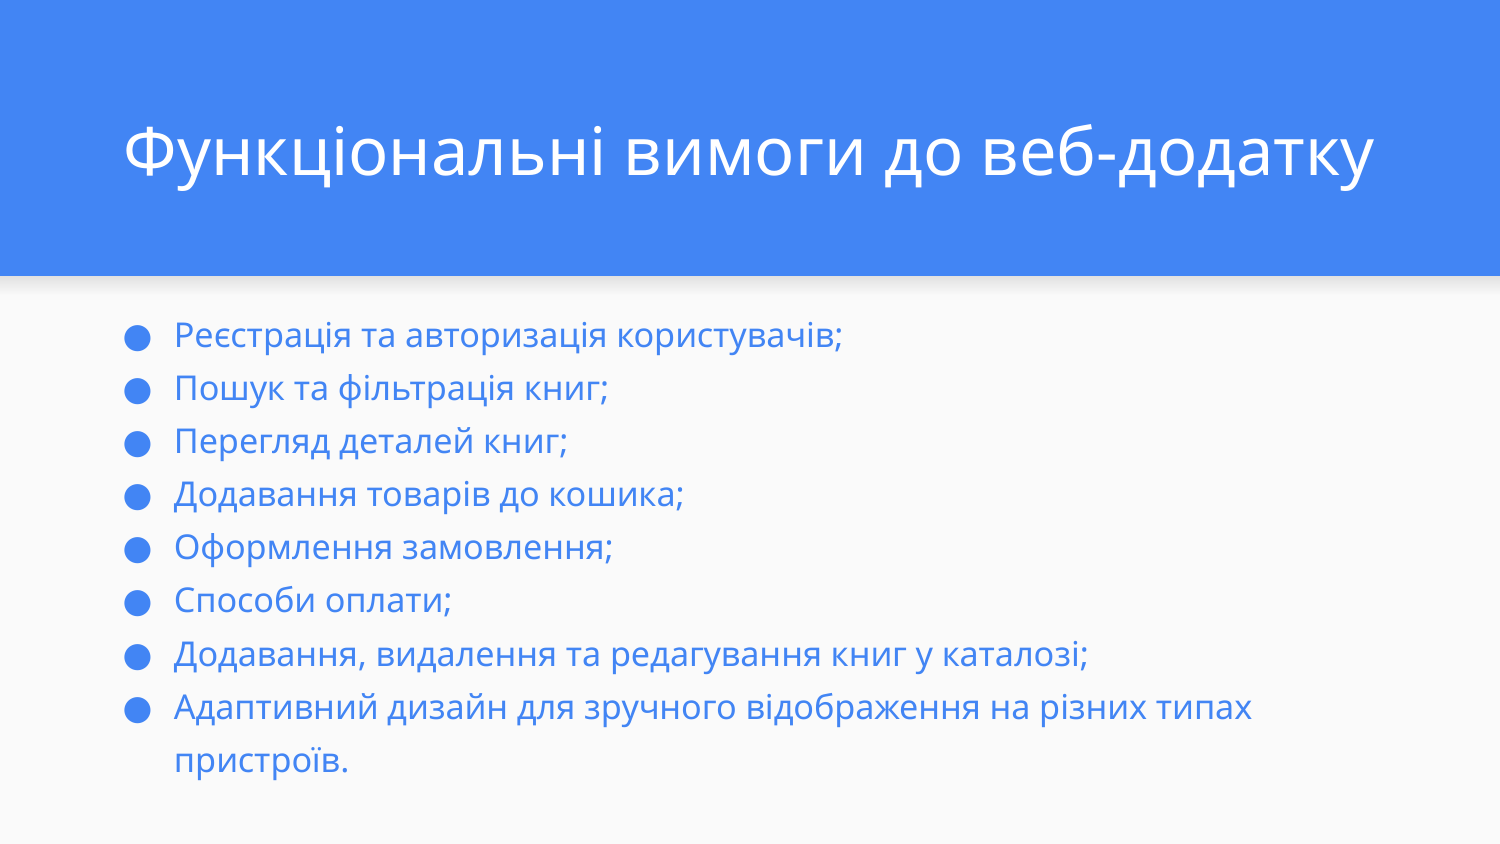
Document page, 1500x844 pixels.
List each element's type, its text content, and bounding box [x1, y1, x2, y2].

list Реєстрація та авторизація користувачів; Пошук та фільтрація книг; Перегляд деталей книг; Додавання товарів до кошика; Оформлення замовлення; Способи оплати; Додавання, видалення та редагування книг у каталозі; Адаптивний дизайн для зручного відображення на різних типах пристроїв. [90, 289, 1440, 799]
title Функціональні вимоги до веб-додатку [75, 83, 1425, 210]
